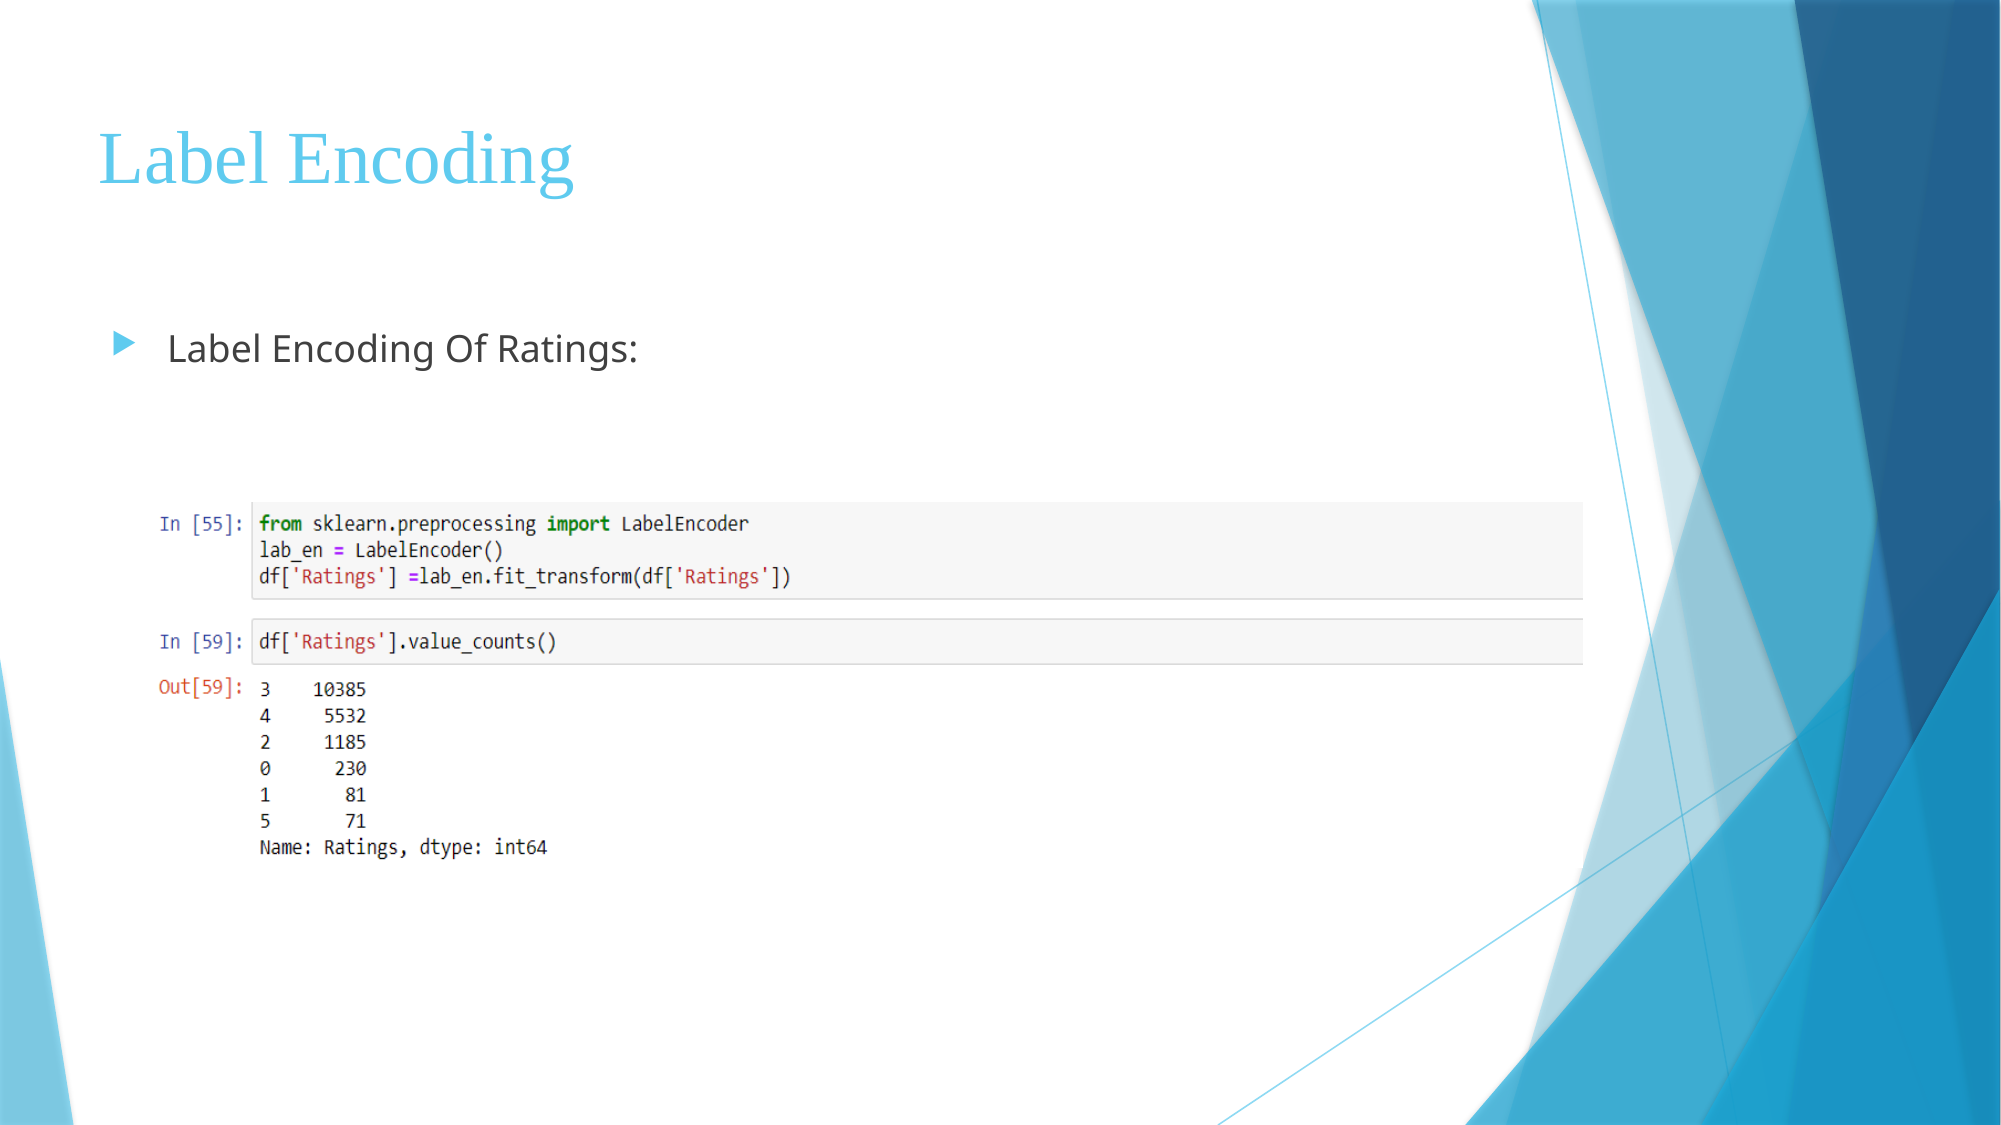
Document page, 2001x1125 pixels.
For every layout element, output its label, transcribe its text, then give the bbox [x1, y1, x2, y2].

title Label Encoding [83, 101, 1494, 318]
picture [110, 502, 1583, 869]
list Label Encoding Of Ratings: [95, 318, 1659, 938]
